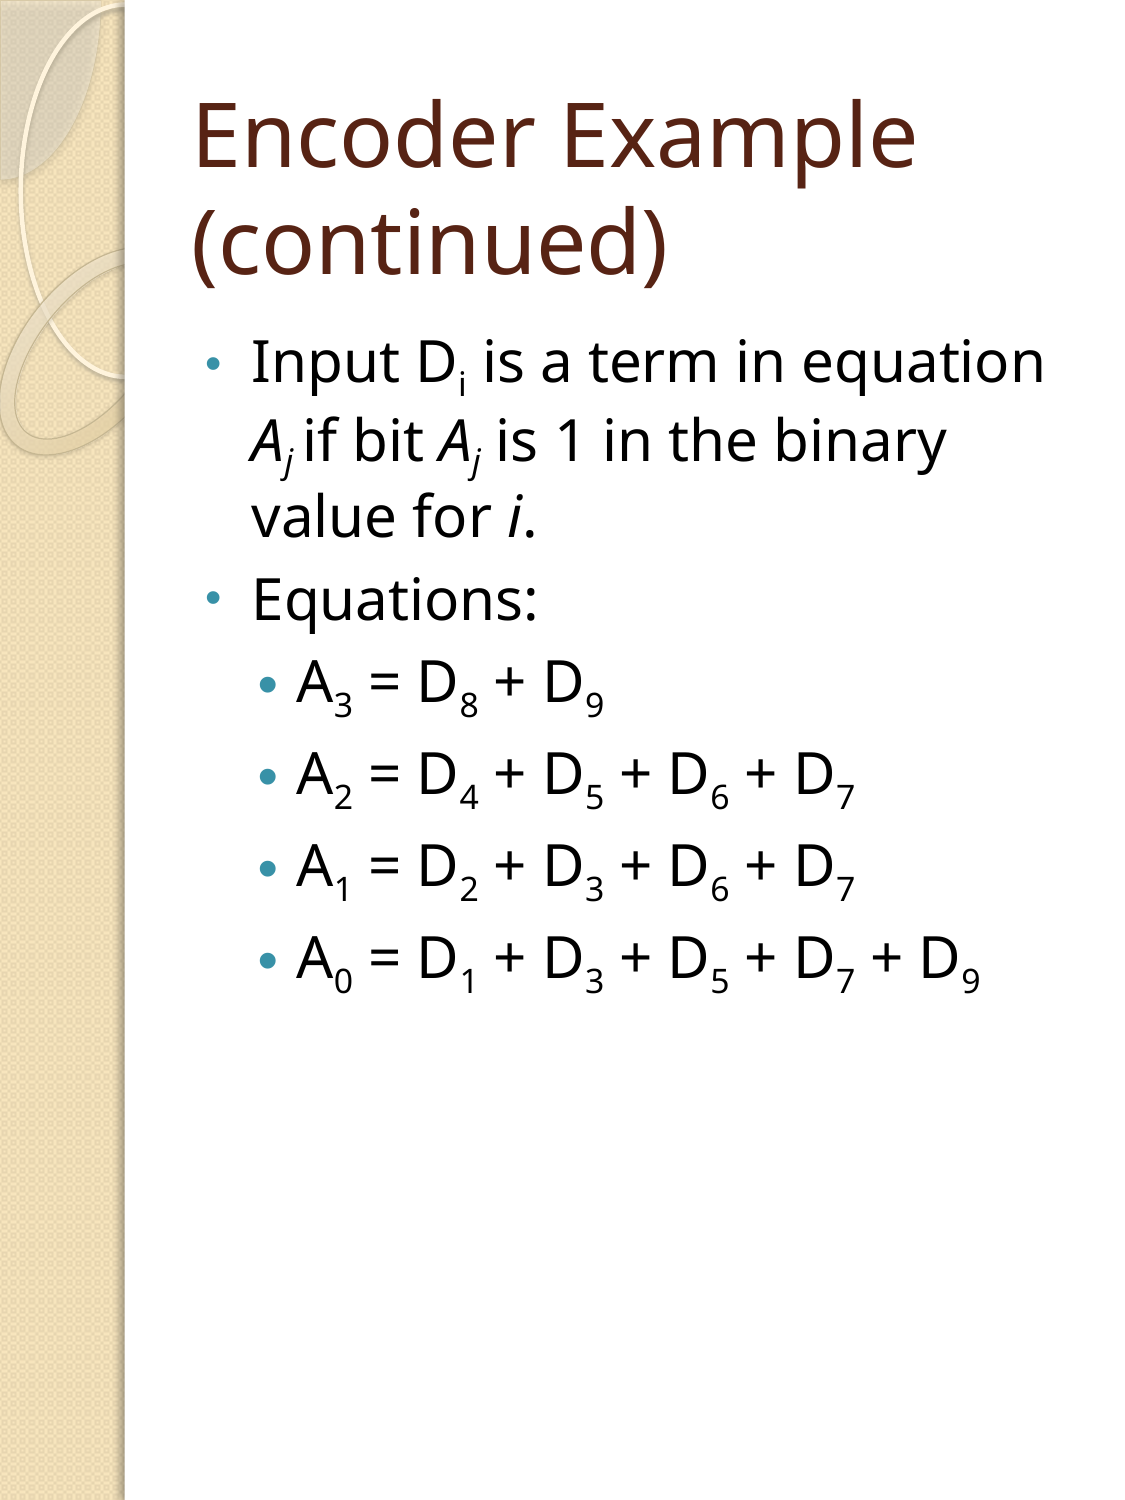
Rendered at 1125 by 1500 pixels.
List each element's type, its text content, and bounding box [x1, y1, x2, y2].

list Input Di is a term in equation Aj if bit Aj is 1 in the binary value for i. Equations: A3 = D8 + D9 A2 = D4 + D5 + D6 + D7 A1 = D2 + D3 + D6 + D7 A0 = D1 + D3 + D5 + D7 + D9 [176, 316, 1100, 1367]
title Encoder Example (continued) [176, 59, 1100, 311]
